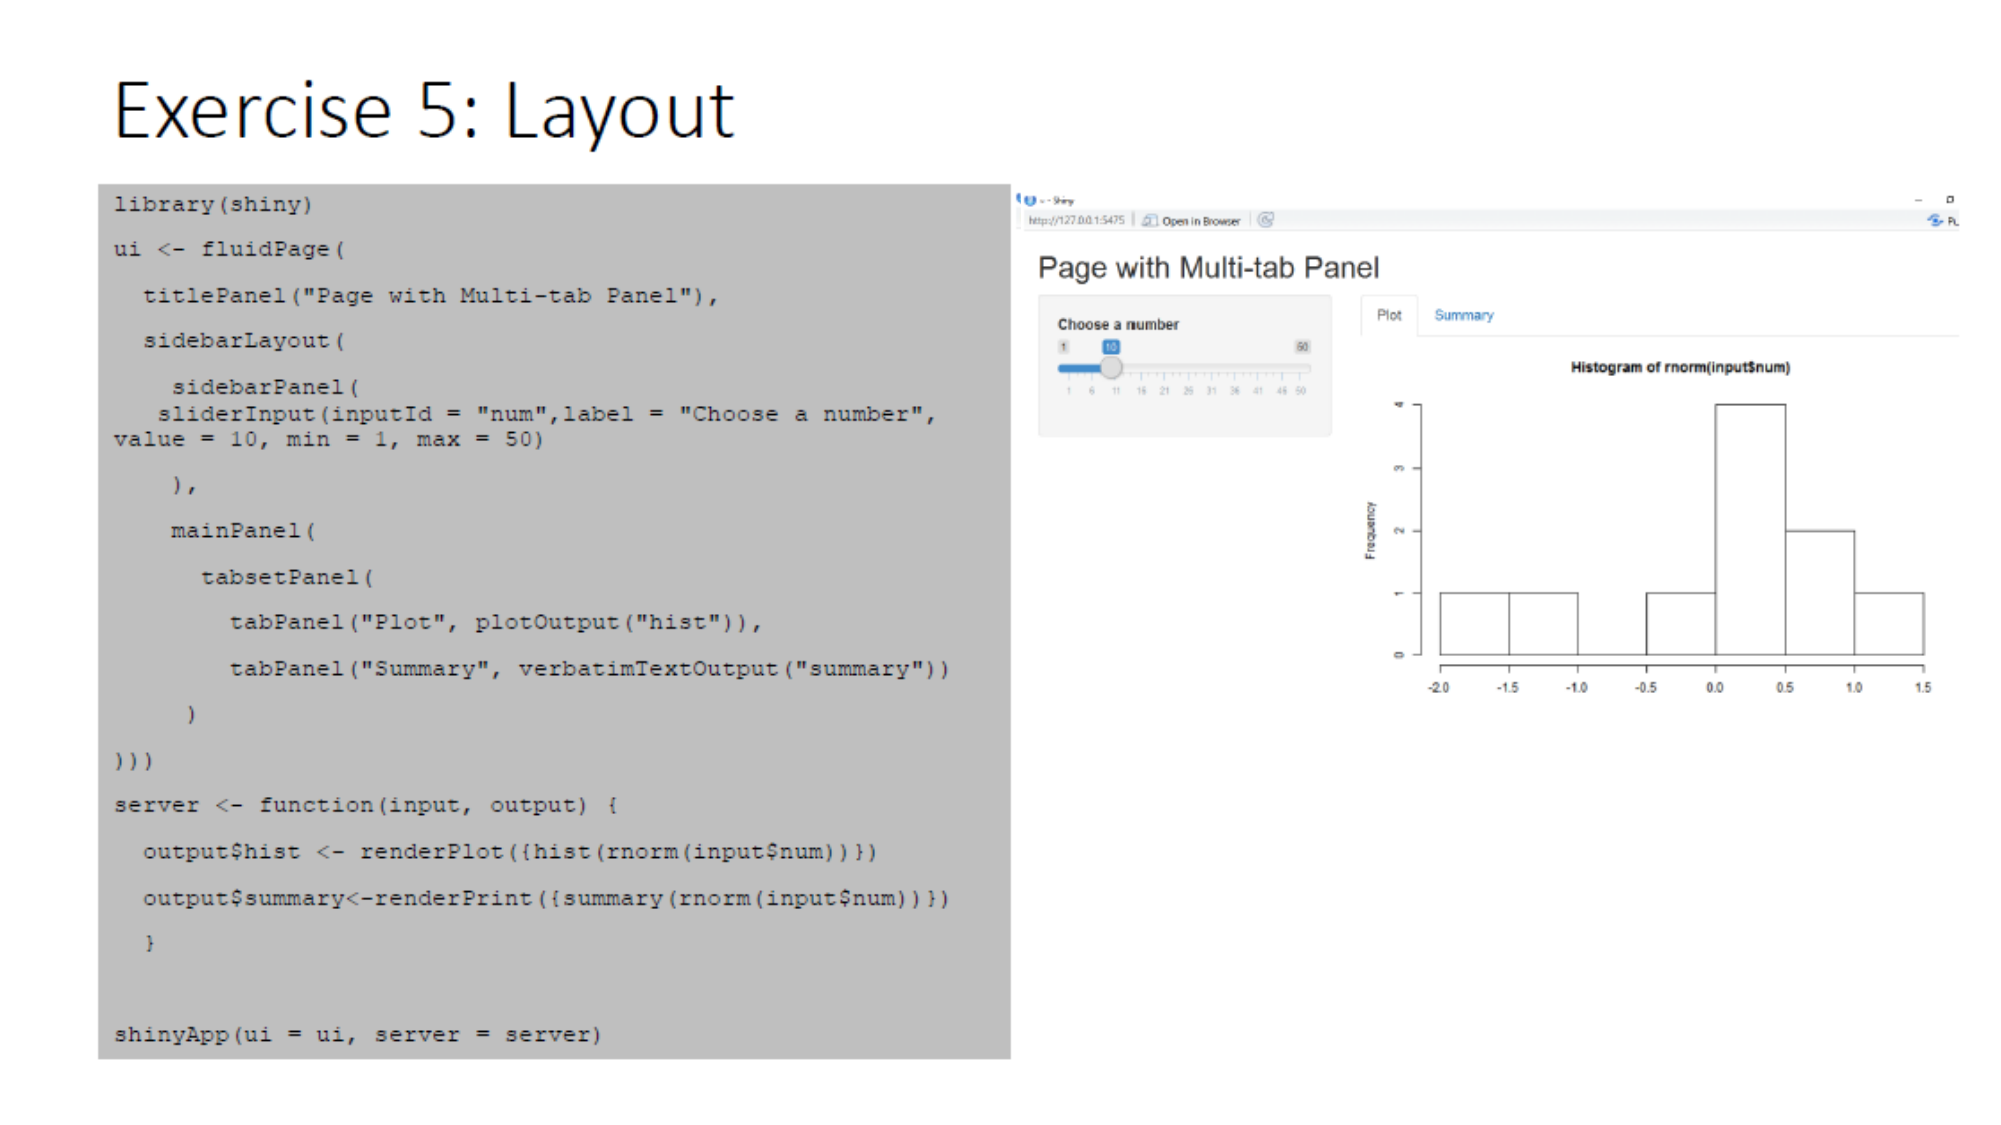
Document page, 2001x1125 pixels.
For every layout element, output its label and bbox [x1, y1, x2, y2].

picture [86, 50, 1970, 1074]
